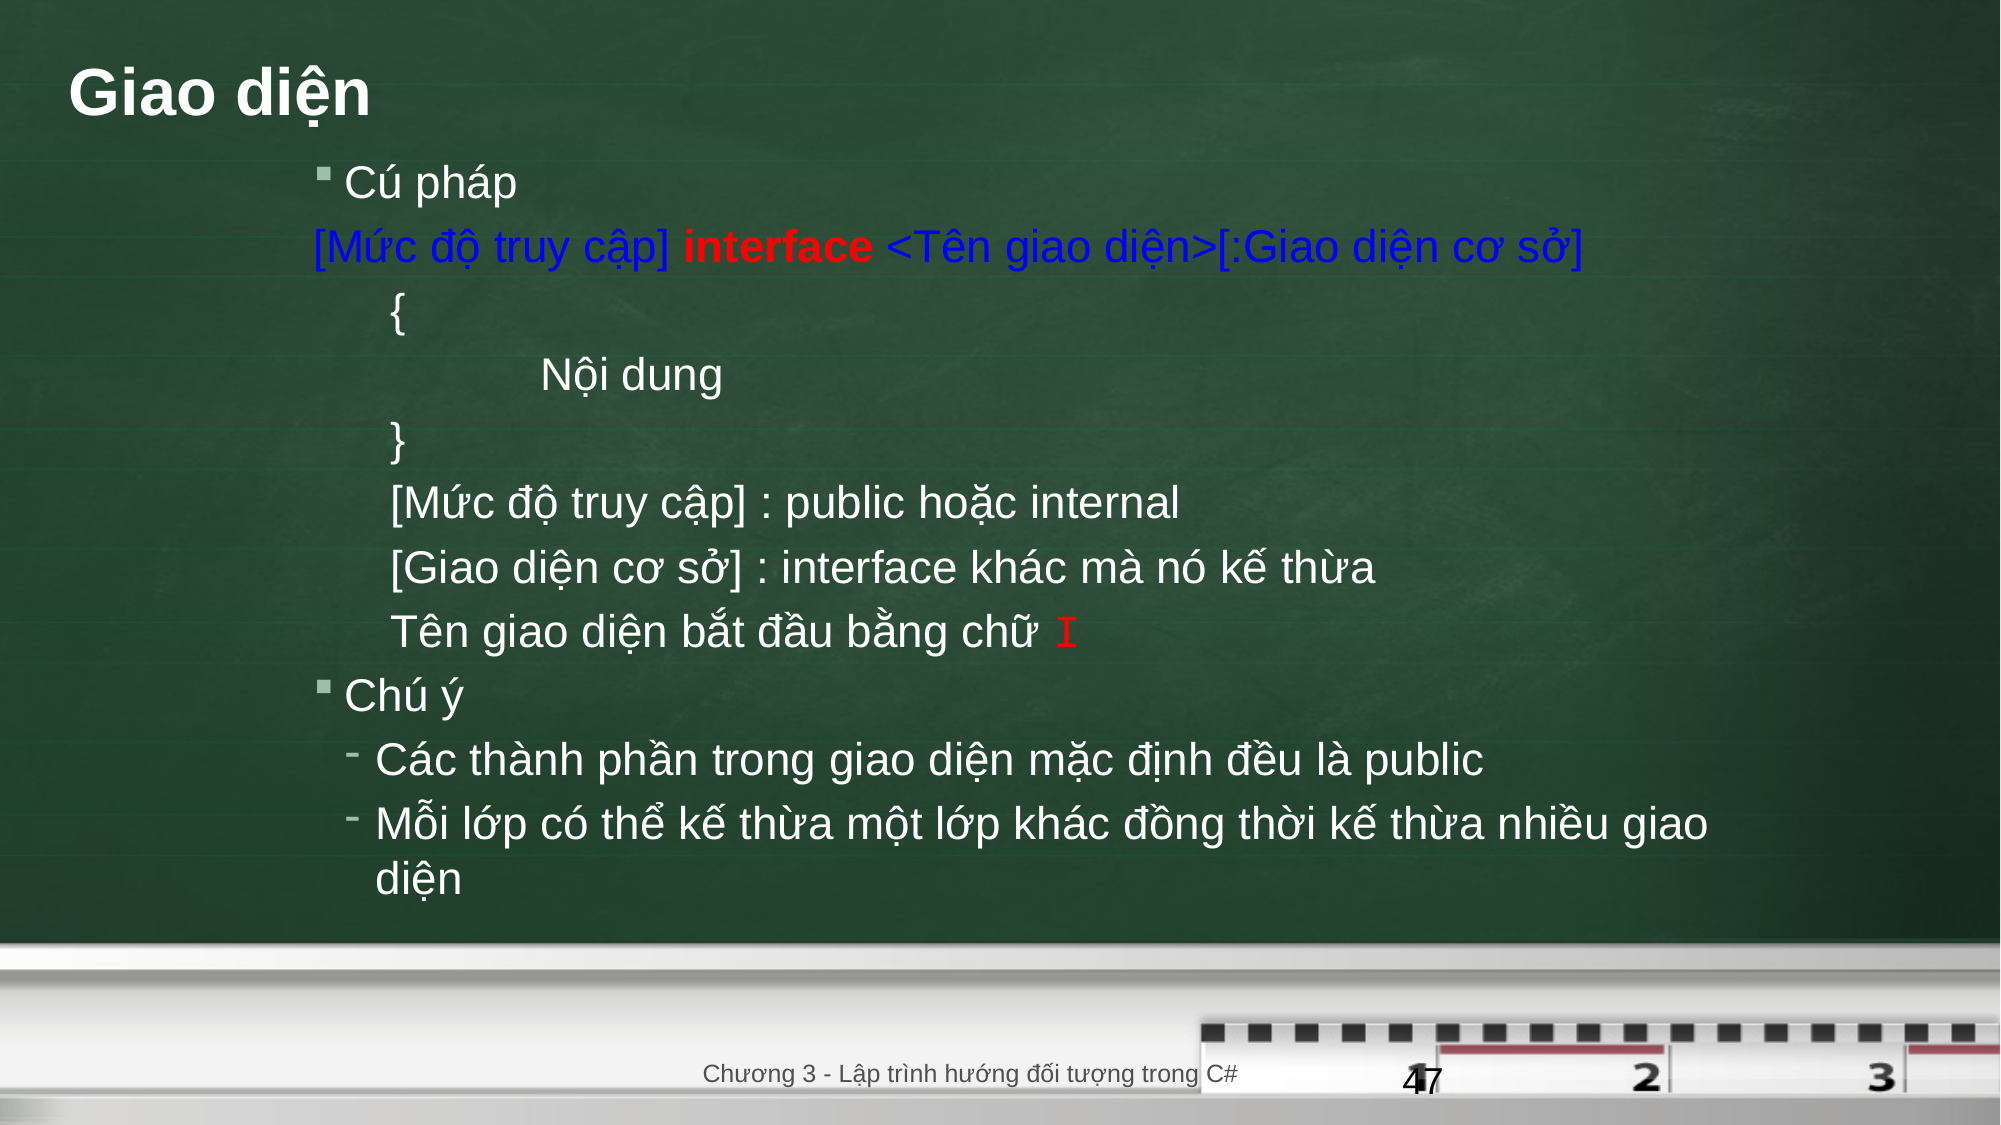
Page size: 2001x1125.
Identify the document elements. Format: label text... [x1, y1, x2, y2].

footer Chương 3 - Lập trình hướng đối tượng trong C# [687, 1050, 1338, 1103]
title Giao diện [68, 40, 1932, 140]
list Cú pháp [Mức độ truy cập] interface <Tên giao diện>[:Giao diện cơ sở] { Nội dung } [Mức độ truy cập] : public hoặc internal [Giao diện cơ sở] : interface khác mà nó kế thừa Tên giao diện bắt đầu bằng chữ I Chú ý Các thành phần trong giao diện mặc định đều là public Mỗi lớp có thể kế thừa một lớp khác đồng thời kế thừa nhiều giao diện [313, 144, 1712, 782]
slide_number 47 [1387, 1050, 1713, 1103]
picture [0, 0, 2001, 1125]
